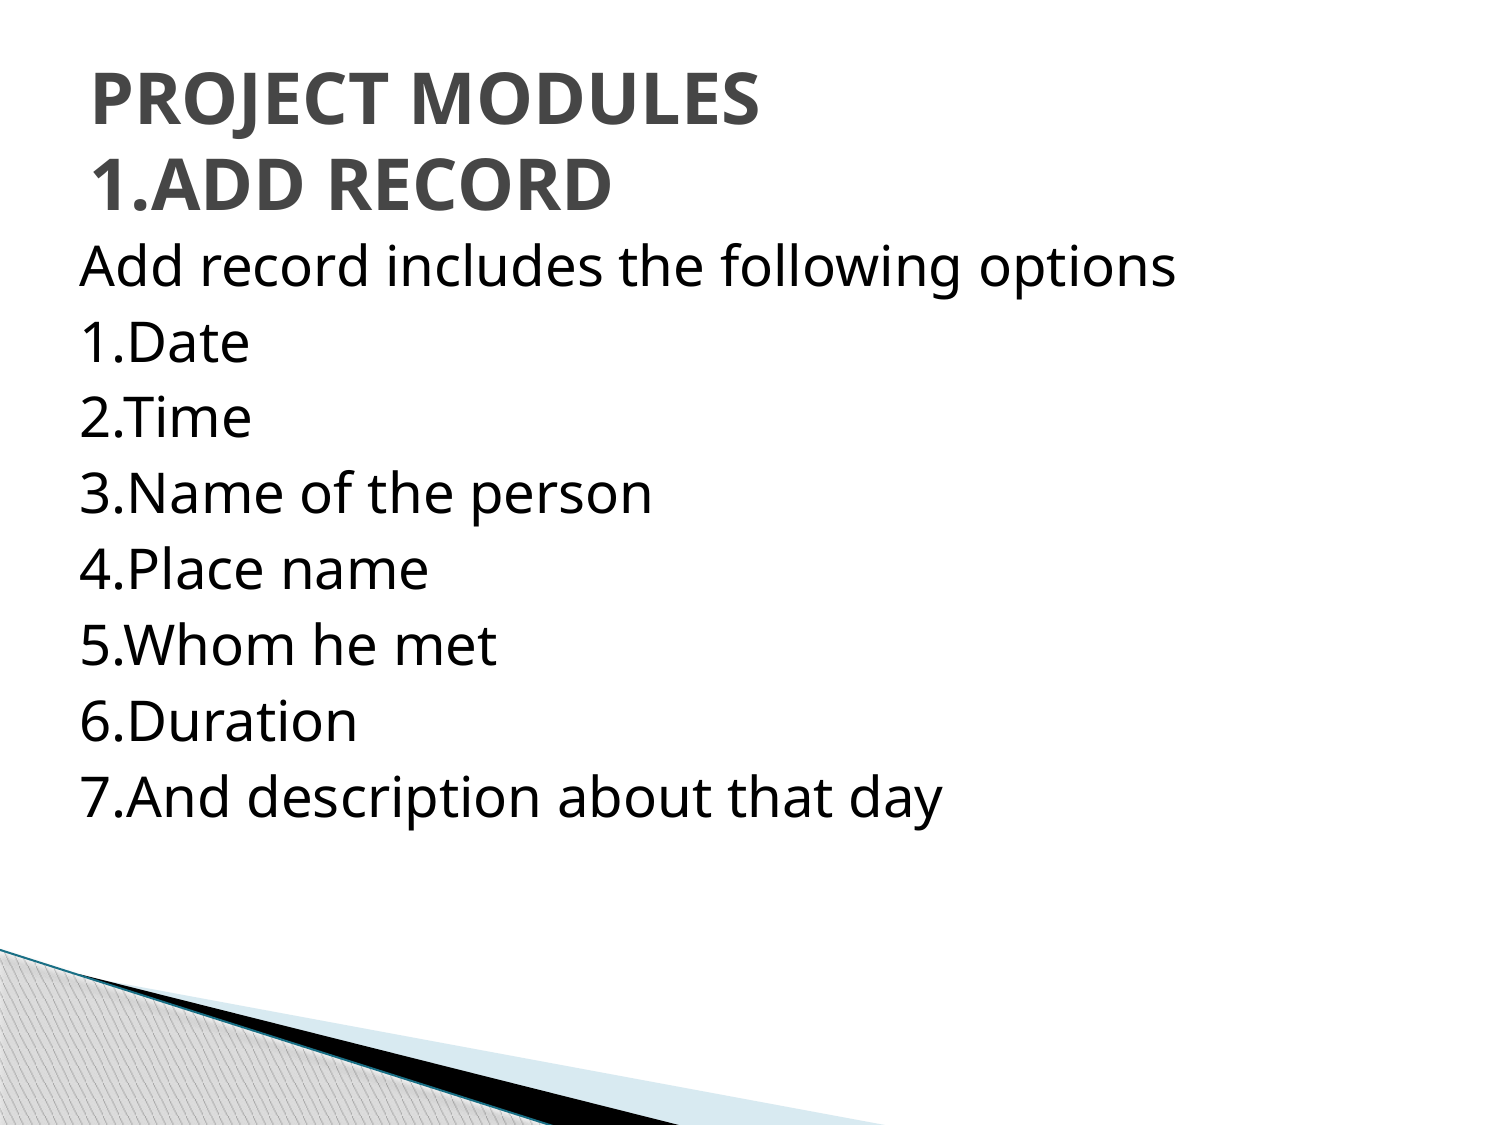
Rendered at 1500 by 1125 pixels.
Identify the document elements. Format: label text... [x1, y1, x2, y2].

title PROJECT MODULES 1.ADD RECORD [75, 45, 1425, 233]
list Add record includes the following options 1.Date 2.Time 3.Name of the person 4.Place name 5.Whom he met 6.Duration 7.And description about that day [46, 222, 1425, 1067]
